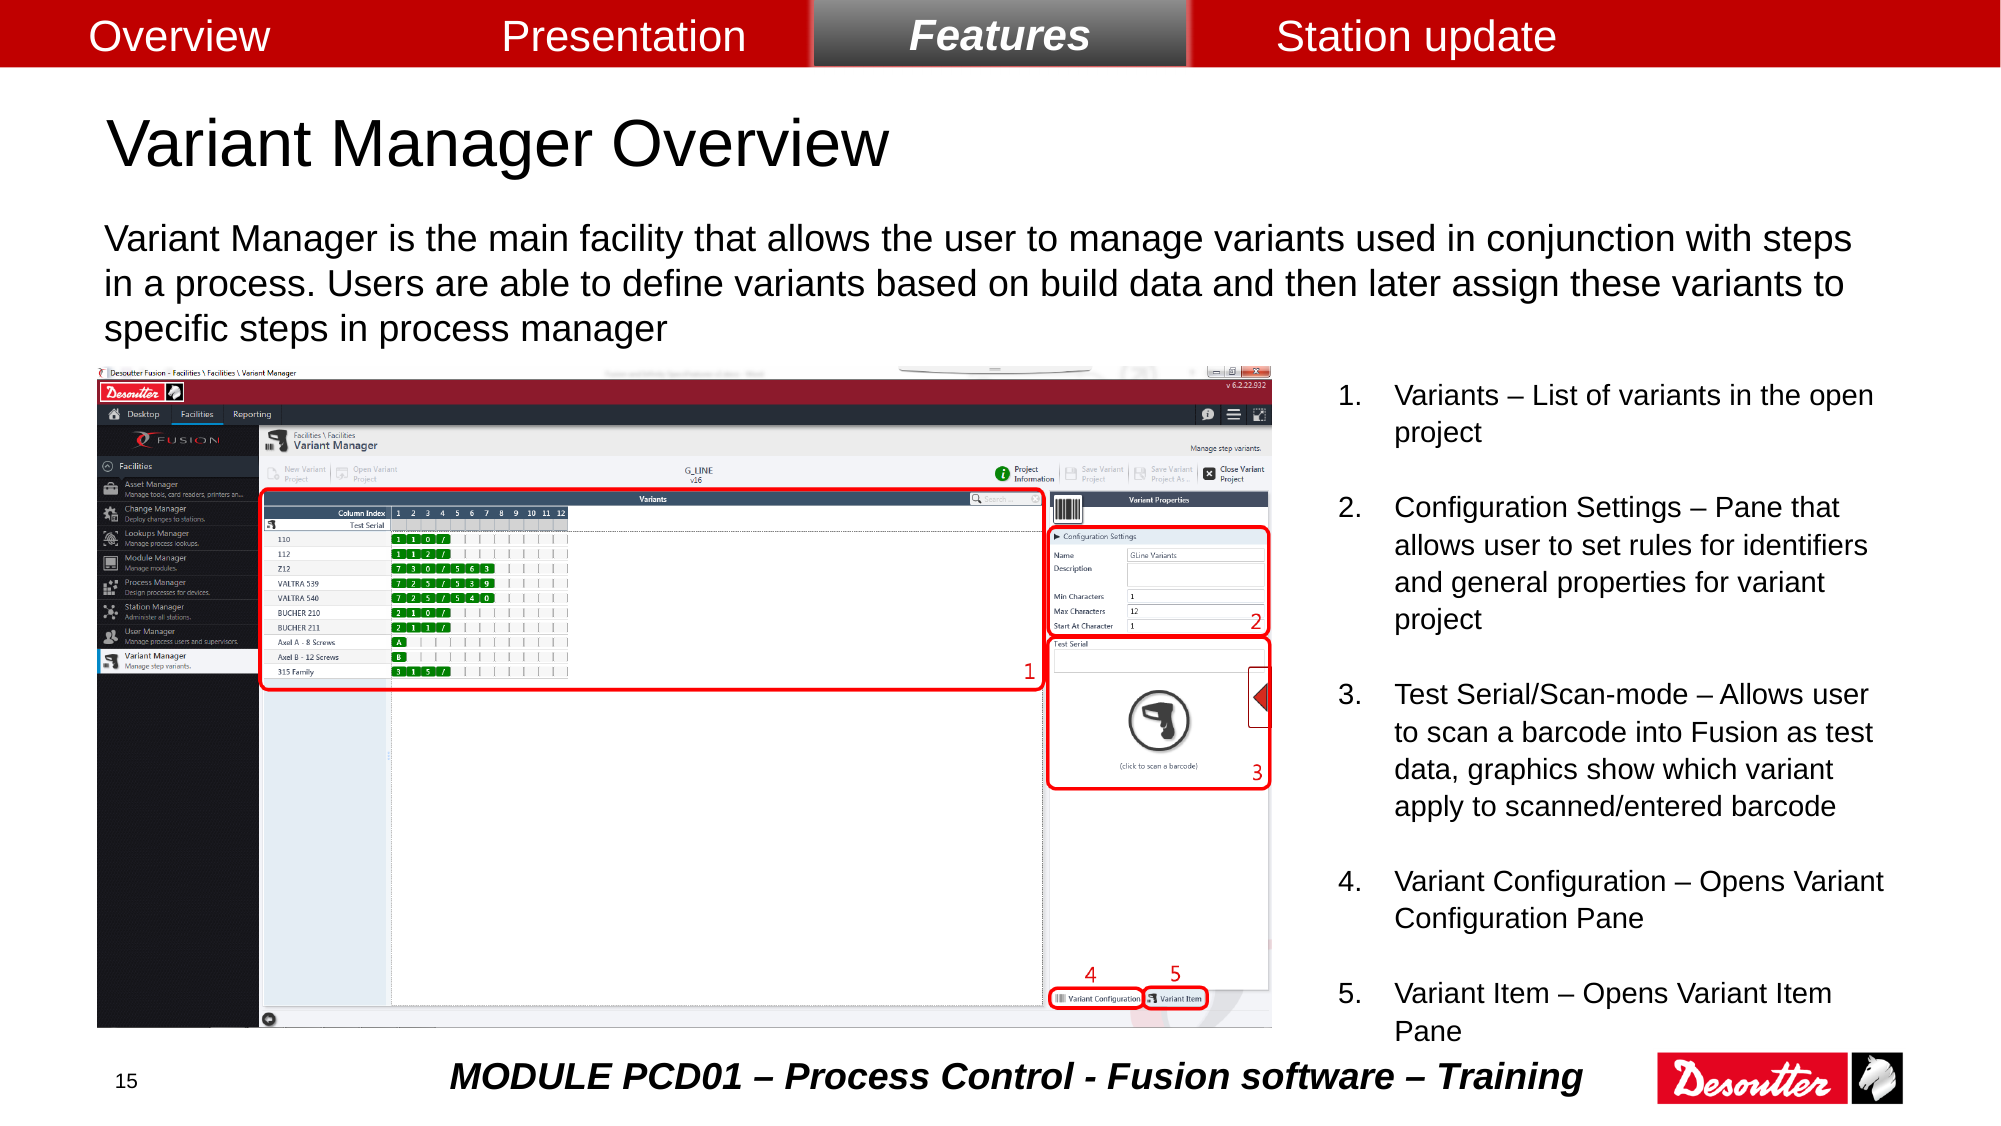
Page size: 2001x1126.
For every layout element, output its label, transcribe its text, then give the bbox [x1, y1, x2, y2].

text_box 15 [97, 1028, 565, 1102]
text_box Features [814, 0, 1187, 66]
text_box Variant Manager Overview [89, 74, 1787, 206]
text_box Variants – List of variants in the open project Configuration Settings – Pane that allows user to set rules for identifiers and general properties for variant project Test Serial/Scan-mode – Allows user to scan a barcode into Fusion as test data, graphics show which variant apply to scanned/entered barcode Variant Configuration – Opens Variant Configuration Pane Variant Item – Opens Variant Item Pane [1323, 366, 1908, 1055]
picture [1653, 1055, 1906, 1107]
text_box Overview Presentation Settings Station update [1193, 0, 2001, 68]
text_box Overview Presentation Settings Station update [0, 0, 807, 68]
text_box Variant Manager is the main facility that allows the user to manage variants used in conjunction with steps in a process. Users are able to define variants based on build data and then later assign these variants to specific steps in process manager [89, 206, 1888, 356]
picture [97, 366, 1273, 1028]
